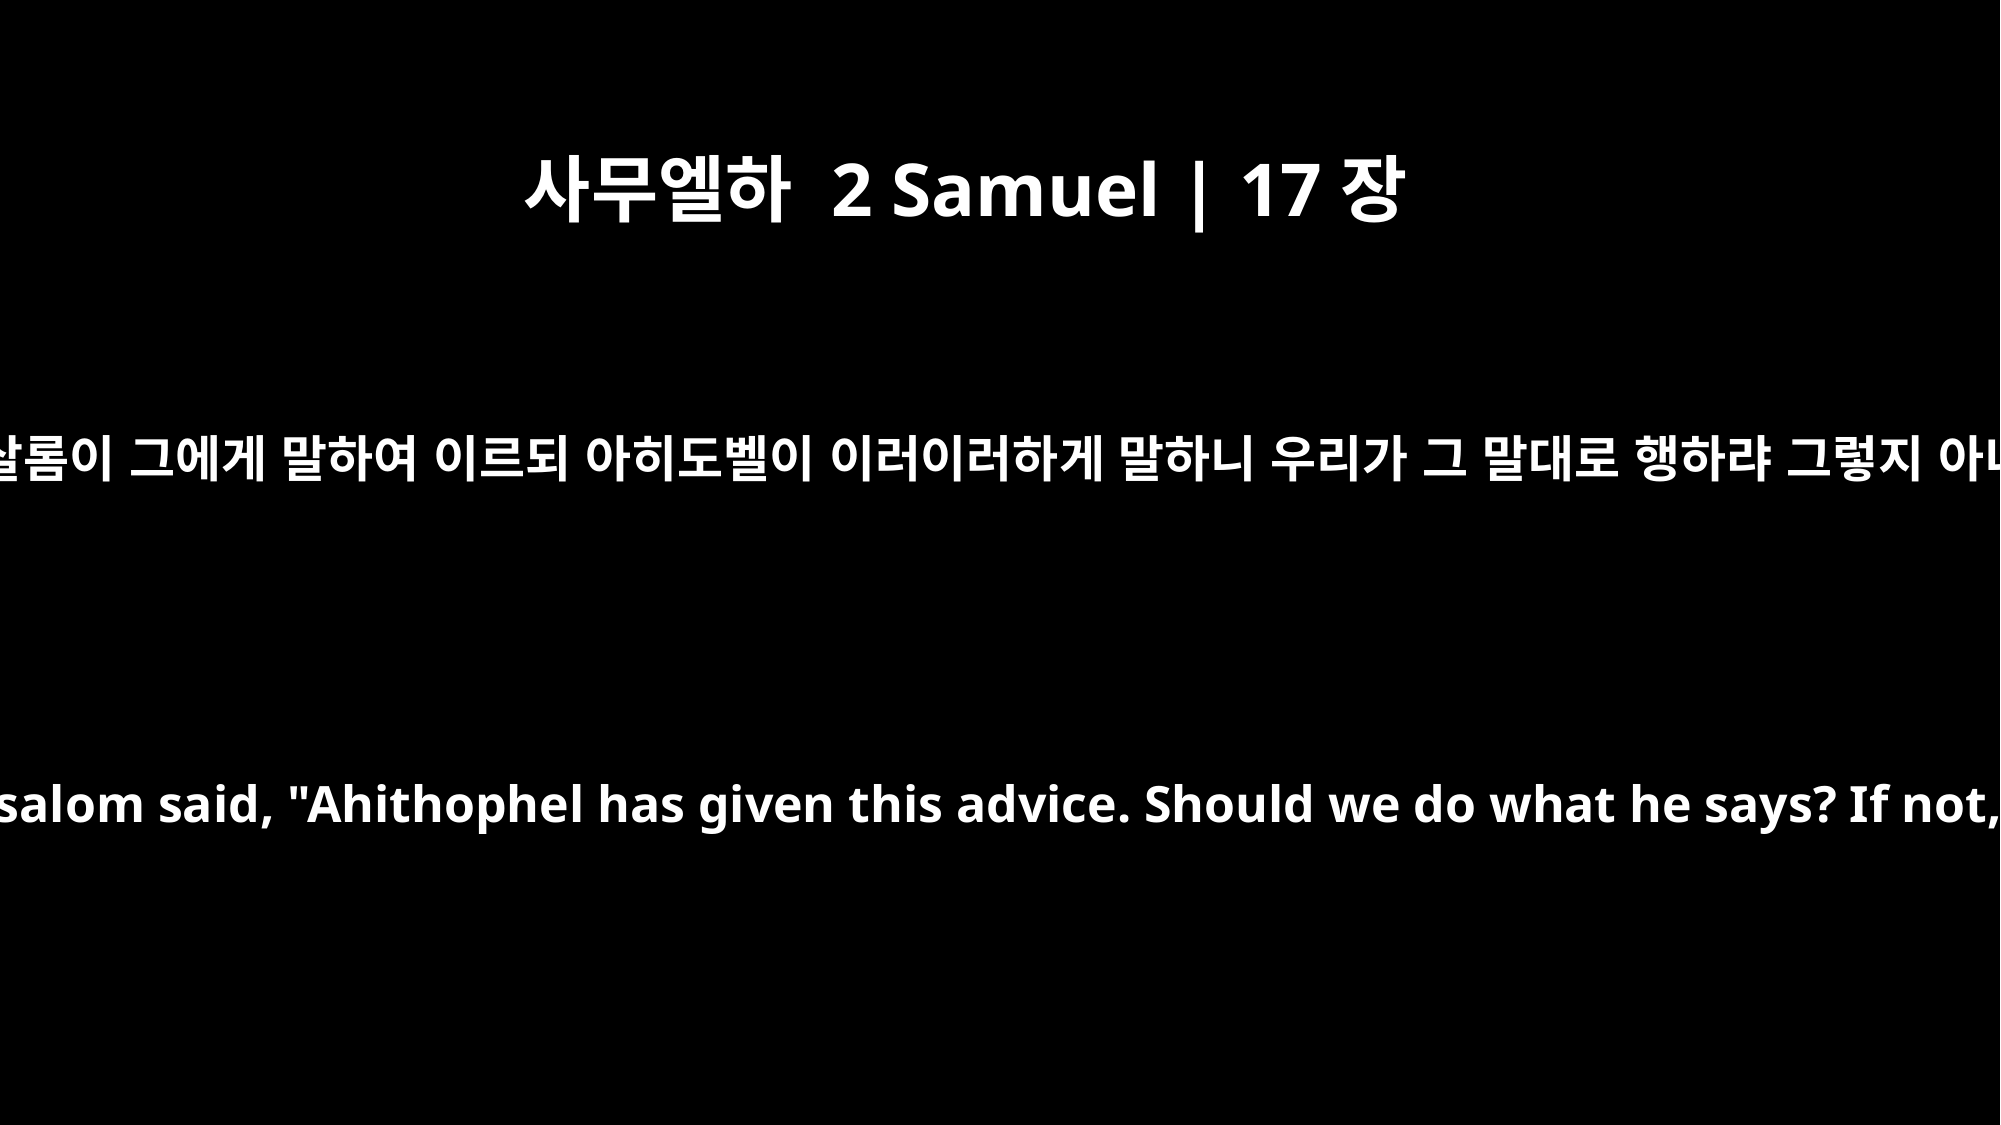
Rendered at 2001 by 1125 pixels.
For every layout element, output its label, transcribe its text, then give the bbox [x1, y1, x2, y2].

text_box 사무엘하 2 Samuel | 17장 [509, 136, 1423, 239]
text_box 6 후새가 압살롬에게 이르매 압살롬이 그에게 말하여 이르되 아히도벨이 이러이러하게 말하니 우리가 그 말대로 행하랴 그렇지 아니하거든 너는 말하라 하니 [0, 359, 2000, 495]
text_box When Hushai came to him, Absalom said, "Ahithophel has given this advice. Should we do what he says? If not, give us your opinion." [0, 764, 2000, 840]
